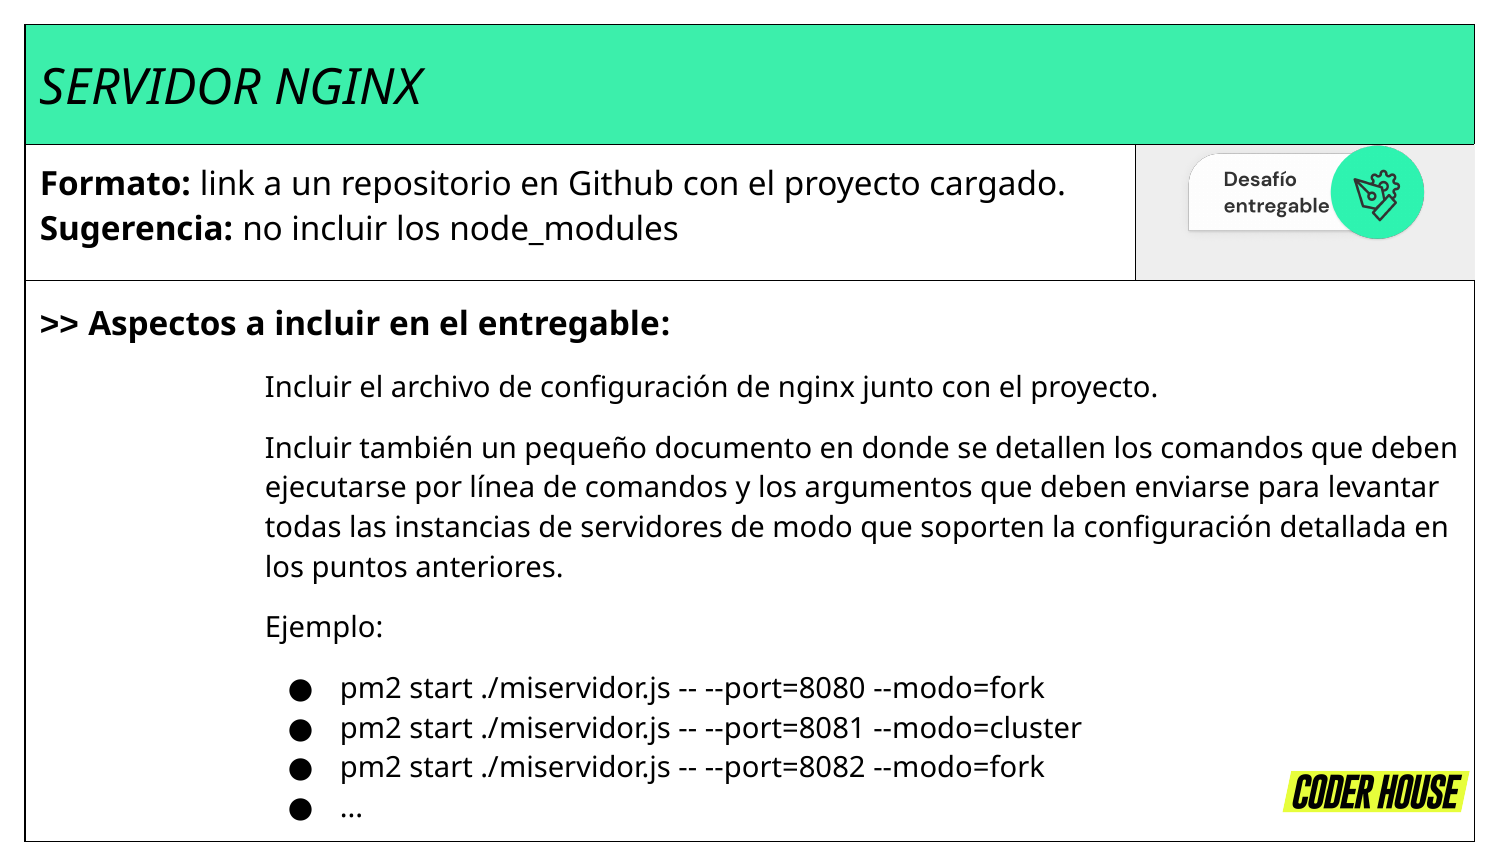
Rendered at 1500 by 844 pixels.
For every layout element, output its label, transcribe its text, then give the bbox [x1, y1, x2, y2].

picture [1176, 138, 1445, 245]
table_header SERVIDOR NGINX [26, 25, 1474, 144]
picture [1278, 764, 1474, 819]
table_cell >> Aspectos a incluir en el entregable: Incluir el archivo de configuración de nginx junto con el proyecto. Incluir también un pequeño documento en donde se detallen los comandos que deben ejecutarse por línea de comandos y los argumentos que deben enviarse para levantar todas las instancias de servidores de modo que soporten la configuración detallada en los puntos anteriores. Ejemplo: pm2 start ./miservidor.js -- --port=8080 --modo=fork pm2 start ./miservidor.js -- --port=8081 --modo=cluster pm2 start ./miservidor.js -- --port=8082 --modo=fork ... [26, 281, 1474, 841]
table_cell [1136, 145, 1474, 280]
table_cell Formato: link a un repositorio en Github con el proyecto cargado. Sugerencia: no incluir los node_modules [26, 145, 1135, 280]
